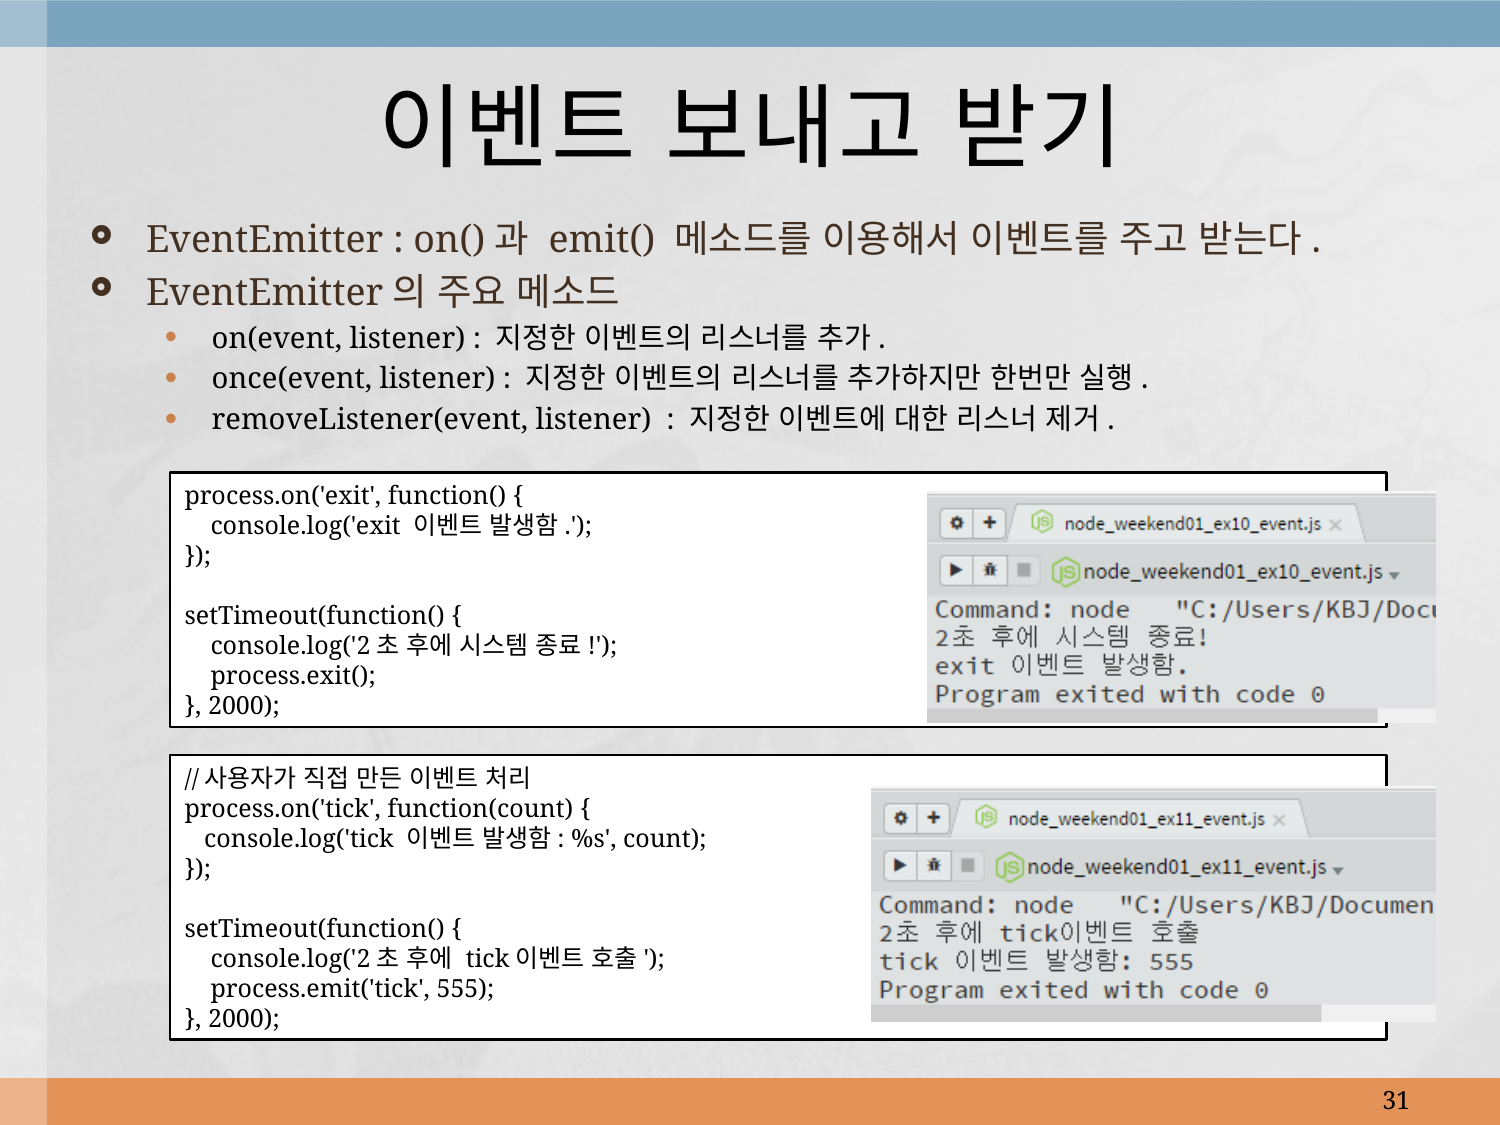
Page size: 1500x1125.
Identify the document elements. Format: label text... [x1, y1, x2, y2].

slide_number 31 [1074, 1078, 1425, 1125]
text_box //사용자가 직접 만든 이벤트 처리 process.on('tick', function(count) { console.log('tick 이벤트 발생함: %s', count); }); setTimeout(function() { console.log('2초 후에 tick이벤트 호출'); process.emit('tick', 555); }, 2000); [169, 754, 1388, 1041]
picture [927, 491, 1436, 723]
text_box 웹 서버 [924, 488, 1388, 726]
picture [871, 786, 1436, 1022]
text_box process.on('exit', function() { console.log('exit 이벤트 발생함.'); }); setTimeout(function() { console.log('2초 후에 시스템 종료!'); process.exit(); }, 2000); [169, 471, 1388, 728]
title 이벤트 보내고 받기 [49, 46, 1454, 202]
list EventEmitter : on()과 emit() 메소드를 이용해서 이벤트를 주고 받는다. EventEmitter의 주요 메소드 on(event, listener) : 지정한 이벤트의 리스너를 추가. once(event, listener) : 지정한 이벤트의 리스너를 추가하지만 한번만 실행. removeListener(event, listener) : 지정한 이벤트에 대한 리스너 제거. [75, 208, 1425, 461]
